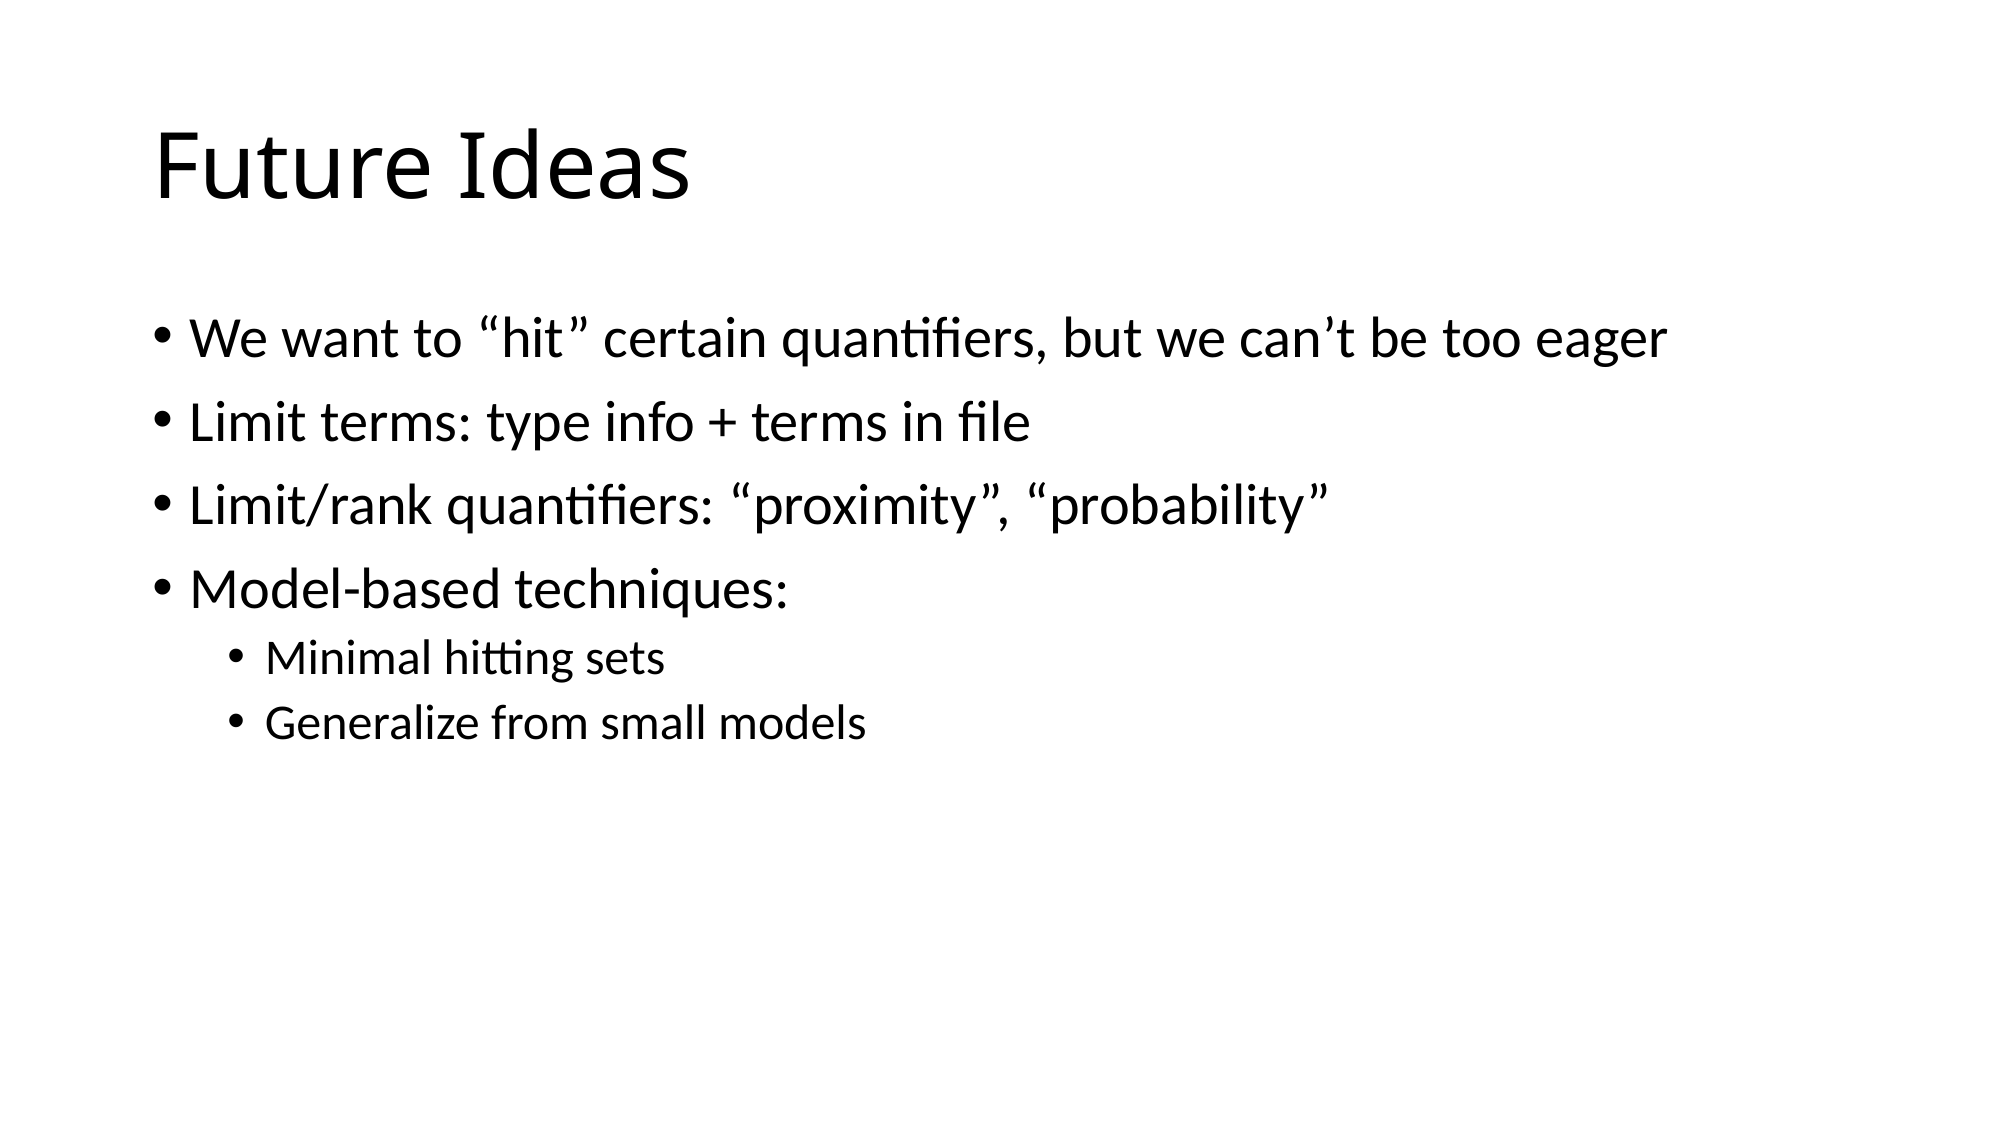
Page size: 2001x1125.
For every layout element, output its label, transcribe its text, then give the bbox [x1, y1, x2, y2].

title Future Ideas [137, 59, 1863, 278]
list We want to “hit” certain quantifiers, but we can’t be too eager Limit terms: type info + terms in file Limit/rank quantifiers: “proximity”, “probability” Model-based techniques: Minimal hitting sets Generalize from small models [137, 299, 1863, 1014]
